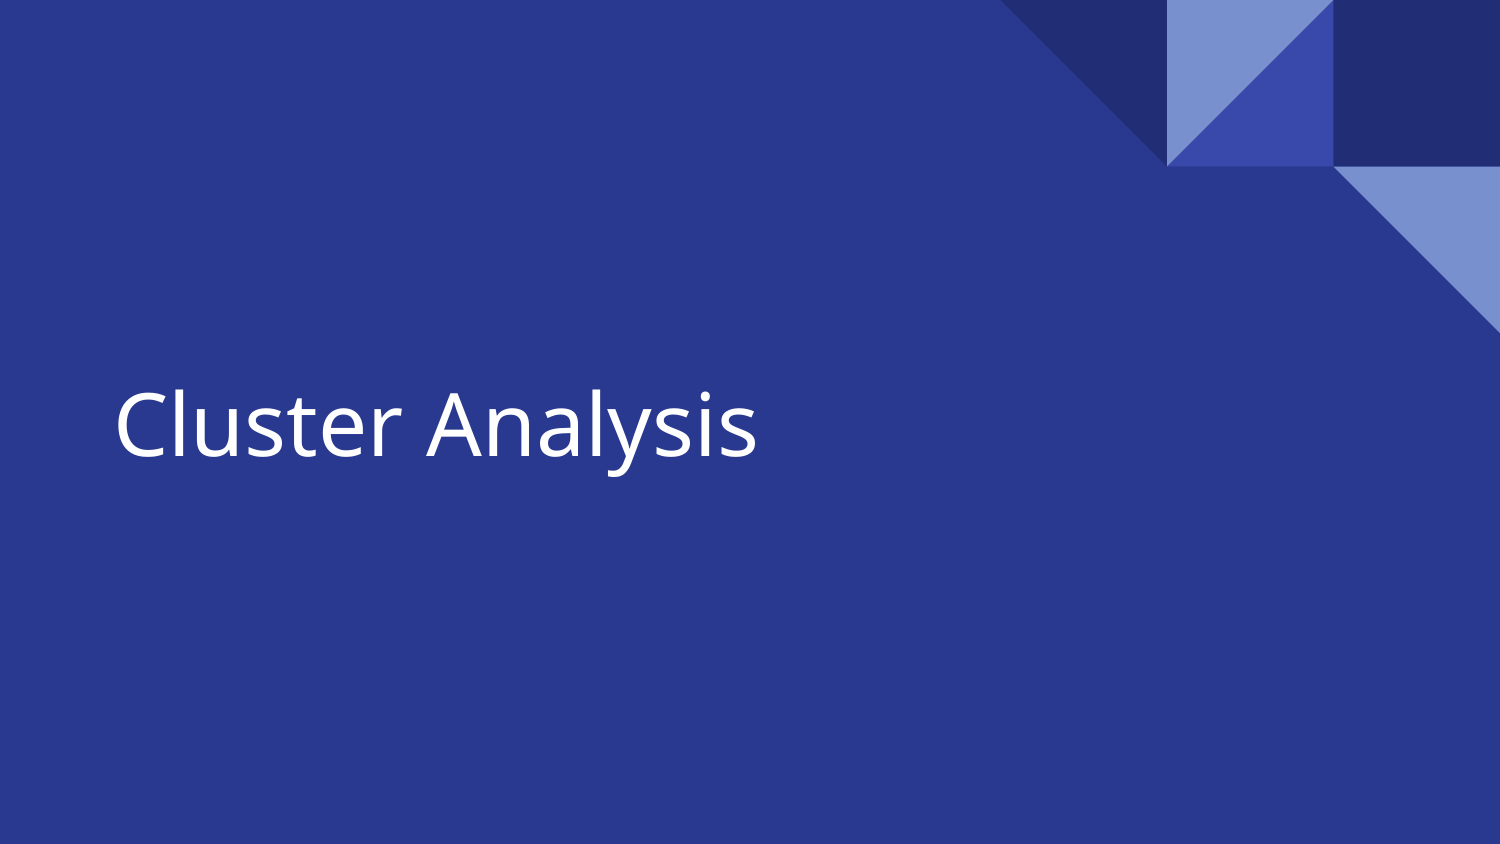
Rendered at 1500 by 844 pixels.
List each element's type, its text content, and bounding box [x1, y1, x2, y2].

title Cluster Analysis [98, 353, 1447, 491]
